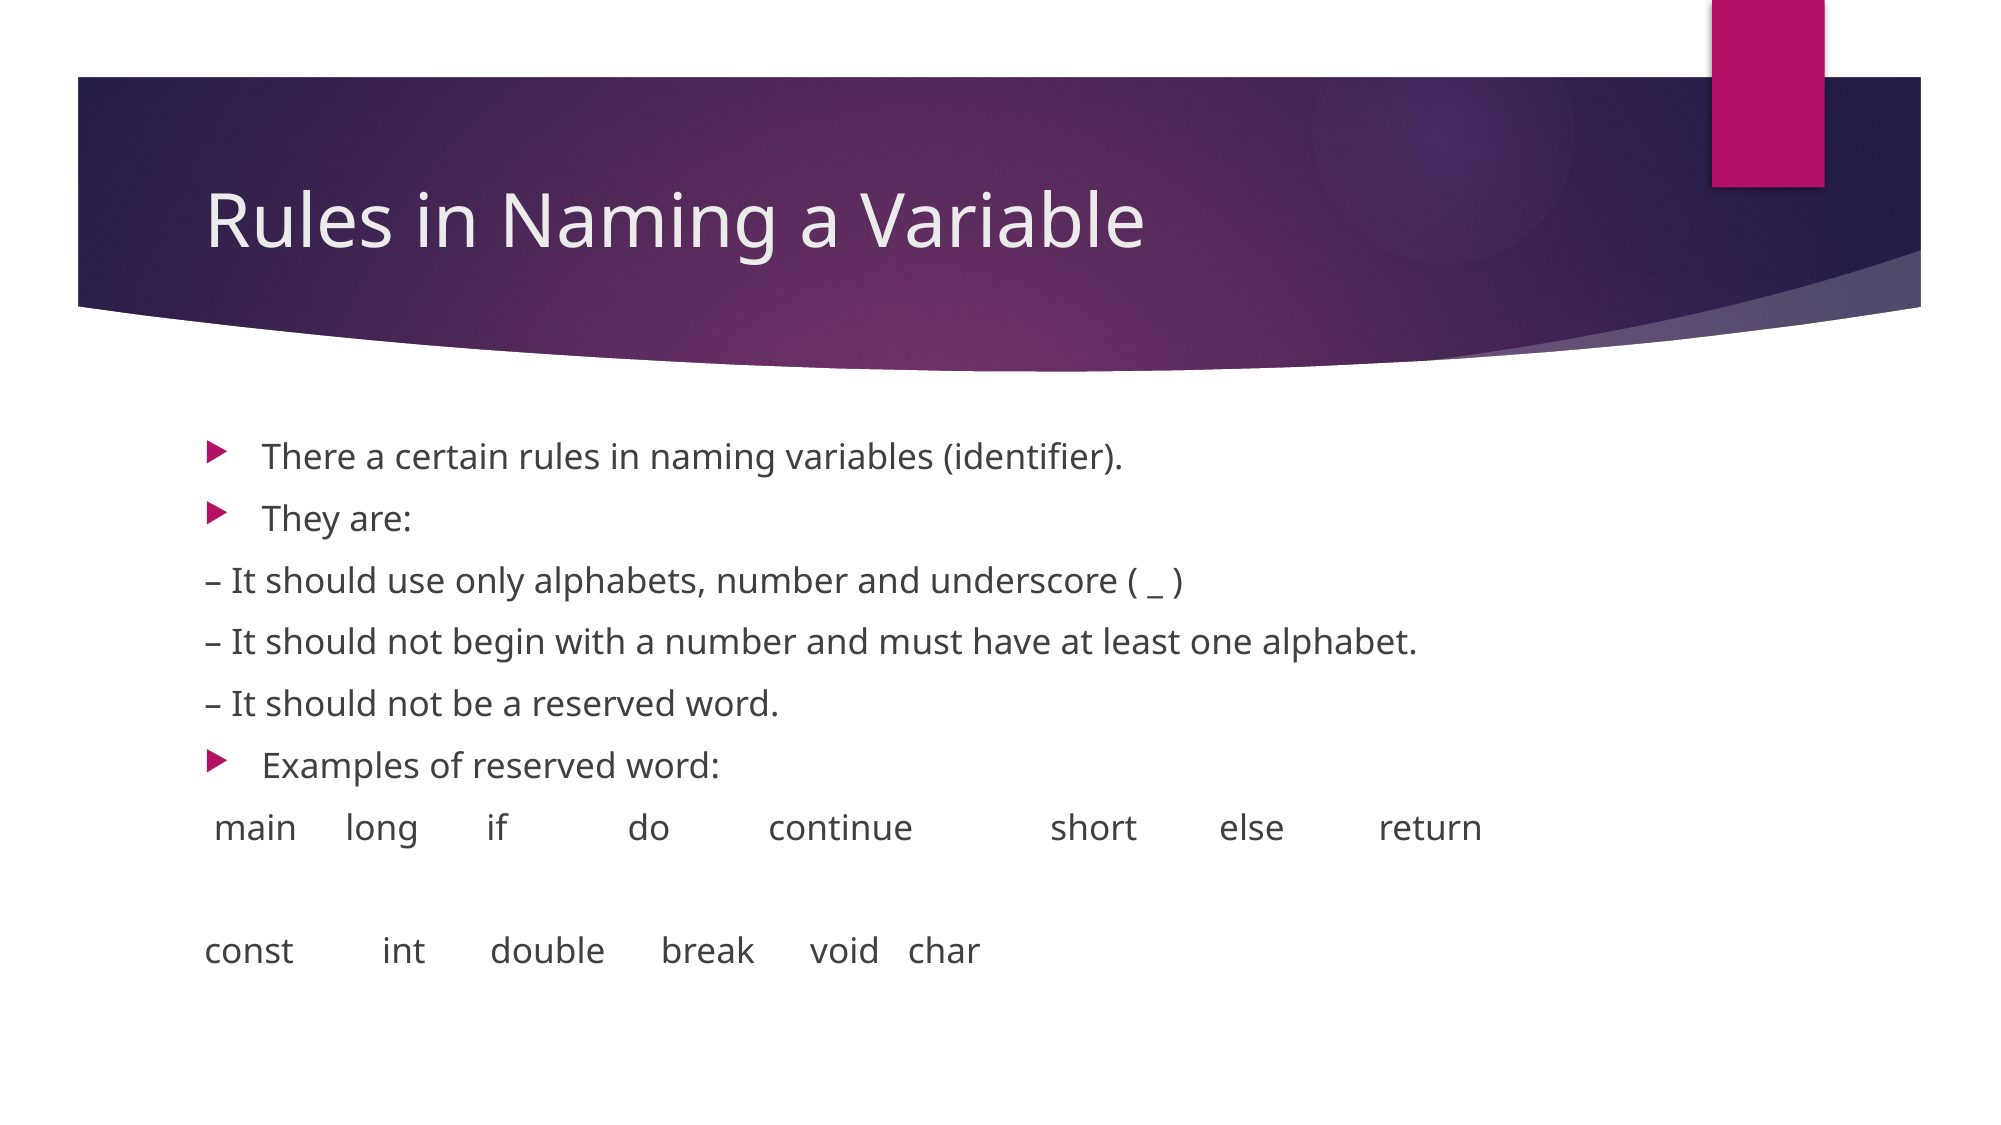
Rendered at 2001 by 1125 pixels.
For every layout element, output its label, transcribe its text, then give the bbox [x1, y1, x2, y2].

title Rules in Naming a Variable [189, 159, 1627, 276]
list There a certain rules in naming variables (identifier). They are: – It should use only alphabets, number and underscore ( _ ) – It should not begin with a number and must have at least one alphabet. – It should not be a reserved word. Examples of reserved word: main long if do continue short else return const int double break void char [189, 427, 1638, 988]
